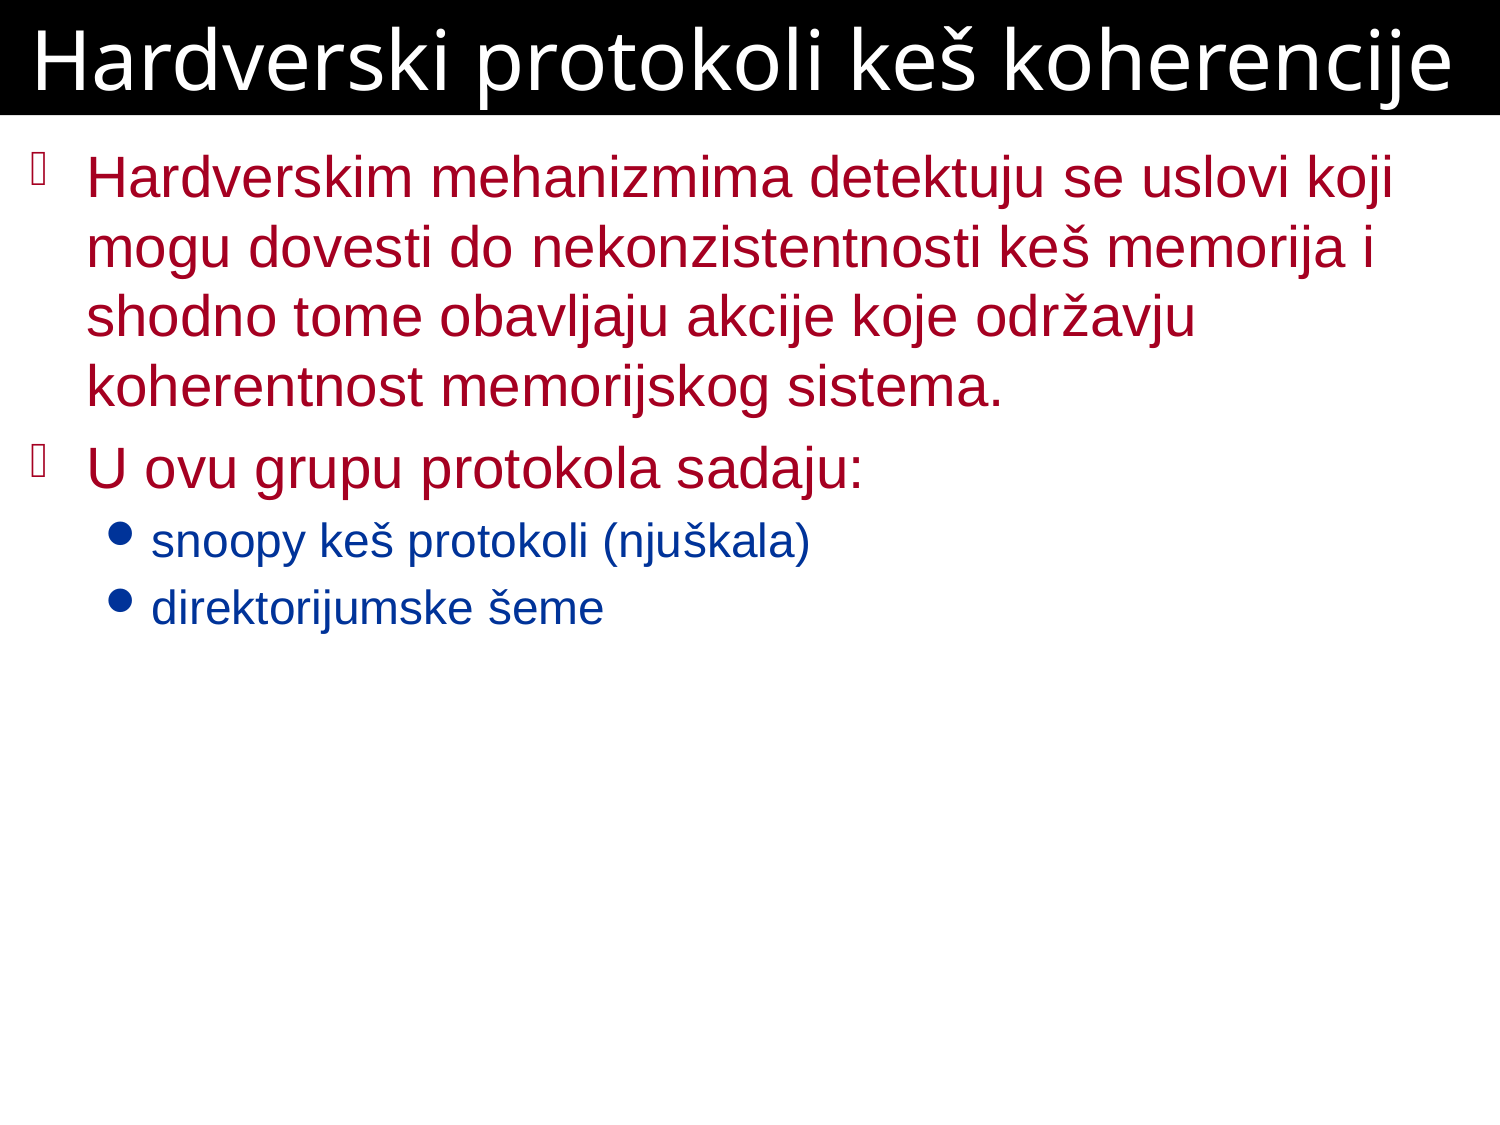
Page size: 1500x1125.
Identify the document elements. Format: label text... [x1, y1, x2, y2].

title Hardverski protokoli keš koherencije [0, 0, 1500, 116]
list Hardverskim mehanizmima detektuju se uslovi koji mogu dovesti do nekonzistentnosti keš memorija i shodno tome obavljaju akcije koje održavju koherentnost memorijskog sistema. U ovu grupu protokola sadaju: snoopy keš protokoli (njuškala) direktorijumske šeme [0, 116, 1500, 1125]
